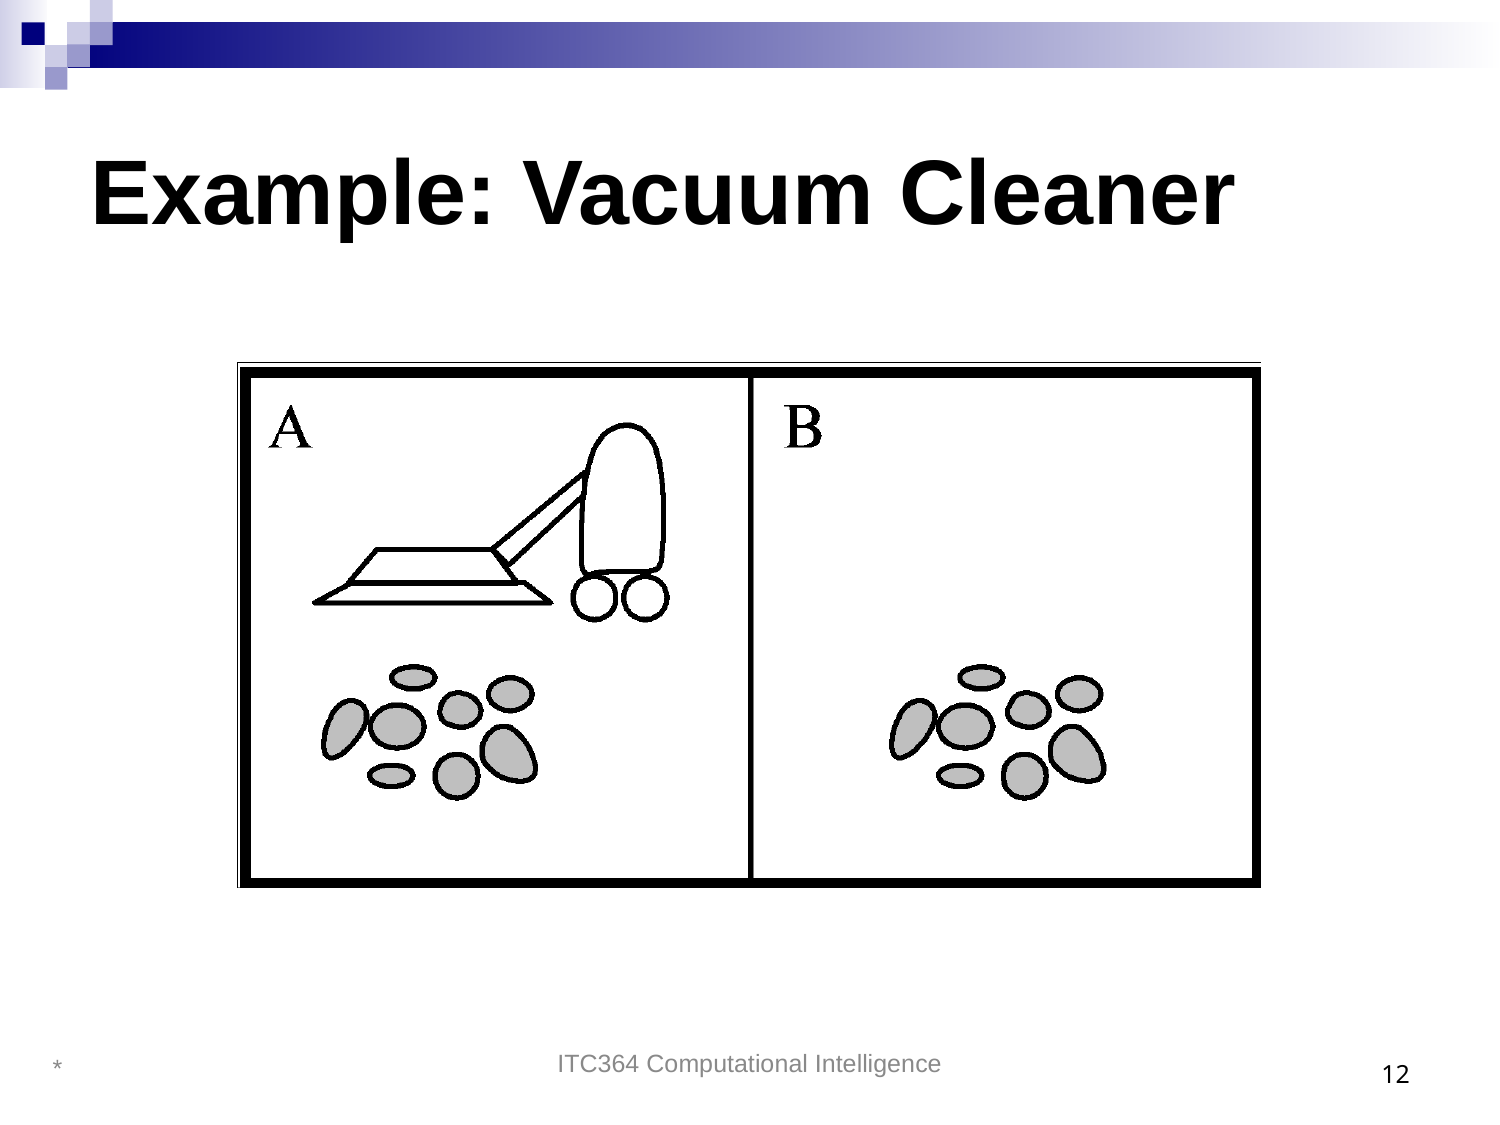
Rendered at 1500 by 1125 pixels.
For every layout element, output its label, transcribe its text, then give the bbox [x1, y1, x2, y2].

title Example: Vacuum Cleaner [75, 75, 1425, 300]
text_box 12 [1074, 1024, 1425, 1100]
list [237, 362, 1261, 888]
text_box ITC364 Computational Intelligence [512, 1024, 988, 1100]
